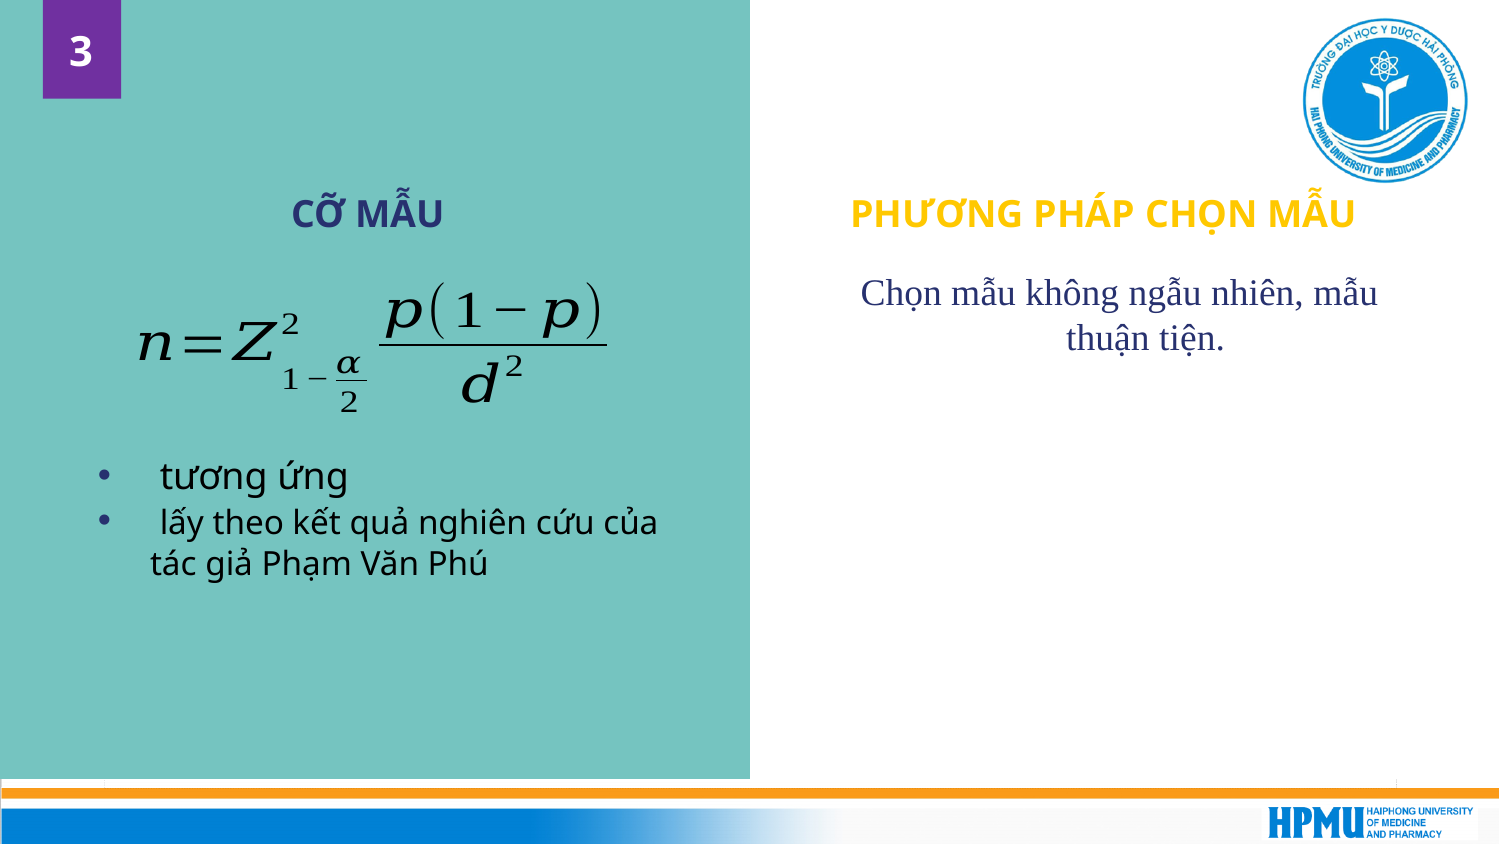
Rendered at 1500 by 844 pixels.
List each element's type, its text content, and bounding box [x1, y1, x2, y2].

picture [1435, 123, 1440, 131]
subtitle Chọn mẫu không ngẫu nhiên, mẫu thuận tiện. [776, 259, 1440, 407]
picture [1296, 14, 1471, 175]
title CỠ MẪU [40, 118, 696, 307]
picture [0, 779, 1499, 844]
title PHƯƠNG PHÁP CHỌN MẪU [776, 118, 1432, 259]
text_box 3 [41, 0, 123, 101]
